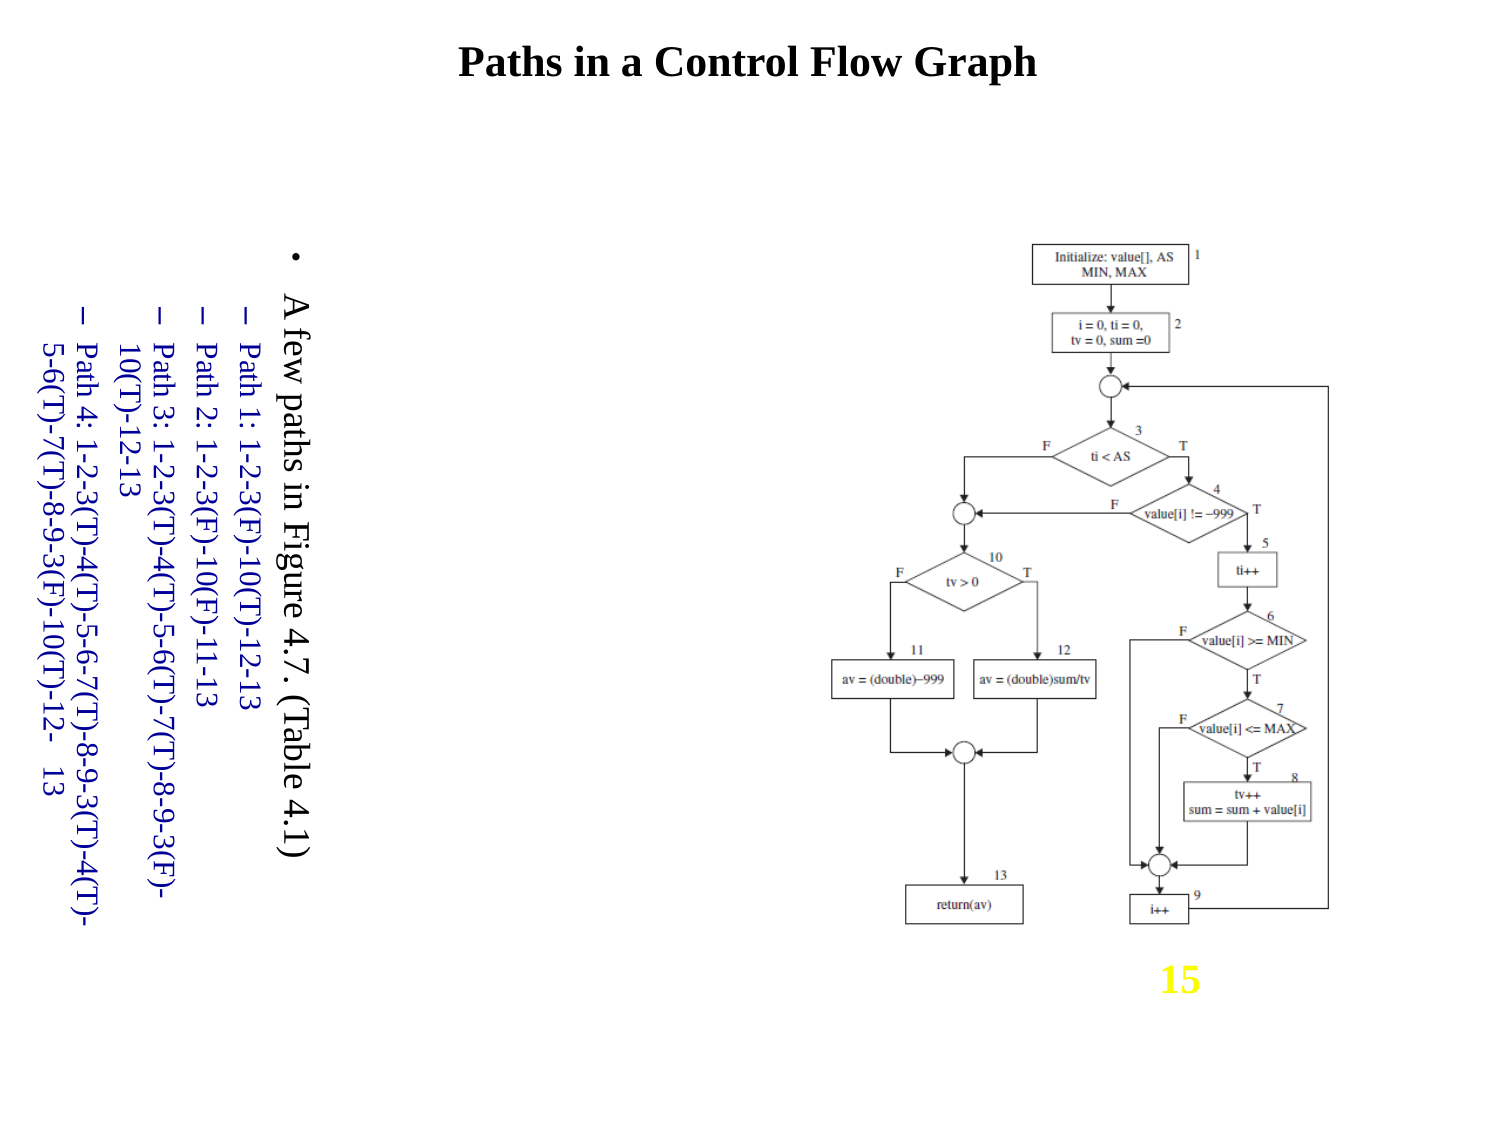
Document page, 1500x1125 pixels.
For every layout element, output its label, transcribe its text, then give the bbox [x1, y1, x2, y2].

list A few paths in Figure 4.7. (Table 4.1) Path 1: 1-2-3(F)-10(T)-12-13 Path 2: 1-2-3(F)-10(F)-11-13 Path 3: 1-2-3(T)-4(T)-5-6(T)-7(T)-8-9-3(F)-10(T)-12-13 Path 4: 1-2-3(T)-4(T)-5-6-7(T)-8-9-3(T)-4(T)-5-6(T)-7(T)-8-9-3(F)-10(T)-12- 13 [29, 243, 795, 945]
picture [816, 217, 1403, 935]
title Paths in a Control Flow Graph [29, 22, 1467, 103]
slide_number 15 [1144, 944, 1495, 1004]
